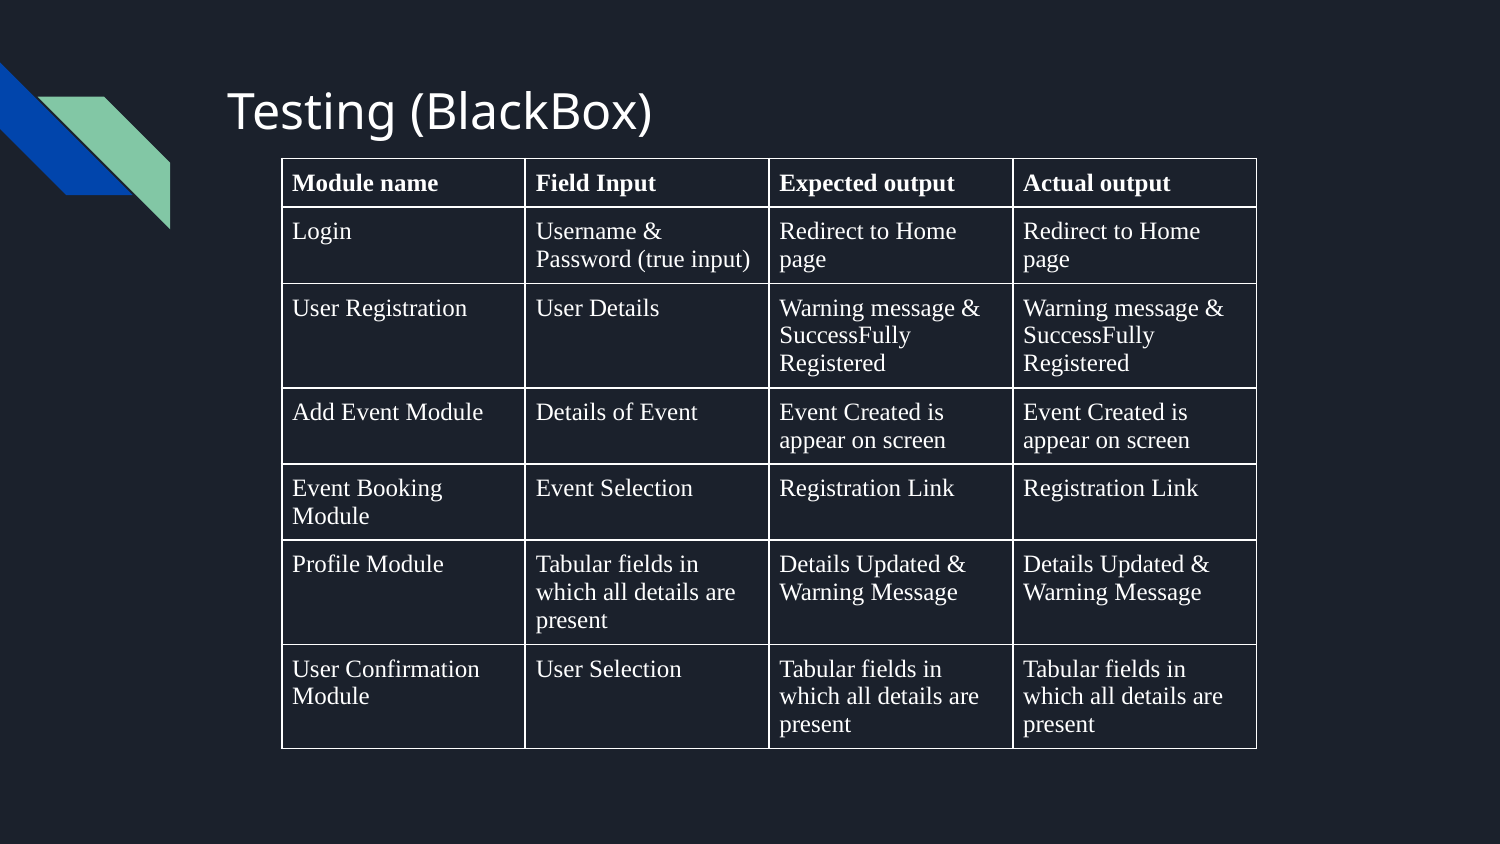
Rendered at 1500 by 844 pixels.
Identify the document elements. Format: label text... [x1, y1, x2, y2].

table_cell Event Created is appear on screen [1014, 389, 1256, 463]
table_header Module name [283, 159, 524, 206]
title Testing (BlackBox) [212, 64, 1368, 215]
table_cell Warning message & SuccessFully Registered [1014, 284, 1256, 387]
table_header Actual output [1014, 159, 1256, 206]
table_cell Login [283, 208, 524, 283]
table_cell User Confirmation Module [283, 645, 524, 748]
table_cell Username & Password (true input) [526, 208, 768, 283]
table_header Expected output [770, 159, 1012, 206]
table_cell Warning message & SuccessFully Registered [770, 284, 1012, 387]
table_cell User Registration [283, 284, 524, 387]
table_cell Redirect to Home page [770, 208, 1012, 283]
table_cell Event Created is appear on screen [770, 389, 1012, 463]
table_cell Event Selection [526, 465, 768, 539]
table_cell User Details [526, 284, 768, 387]
table_cell Details of Event [526, 389, 768, 463]
table_cell Event Booking Module [283, 465, 524, 539]
table_cell Profile Module [283, 541, 524, 644]
table_cell Details Updated & Warning Message [1014, 541, 1256, 644]
table_cell Redirect to Home page [1014, 208, 1256, 283]
table_cell Registration Link [770, 465, 1012, 539]
table_cell Tabular fields in which all details are present [1014, 645, 1256, 748]
table_cell Tabular fields in which all details are present [770, 645, 1012, 748]
table_cell Tabular fields in which all details are present [526, 541, 768, 644]
table_cell User Selection [526, 645, 768, 748]
table_header Field Input [526, 159, 768, 206]
table_cell Registration Link [1014, 465, 1256, 539]
table_cell Add Event Module [283, 389, 524, 463]
table_cell Details Updated & Warning Message [770, 541, 1012, 644]
